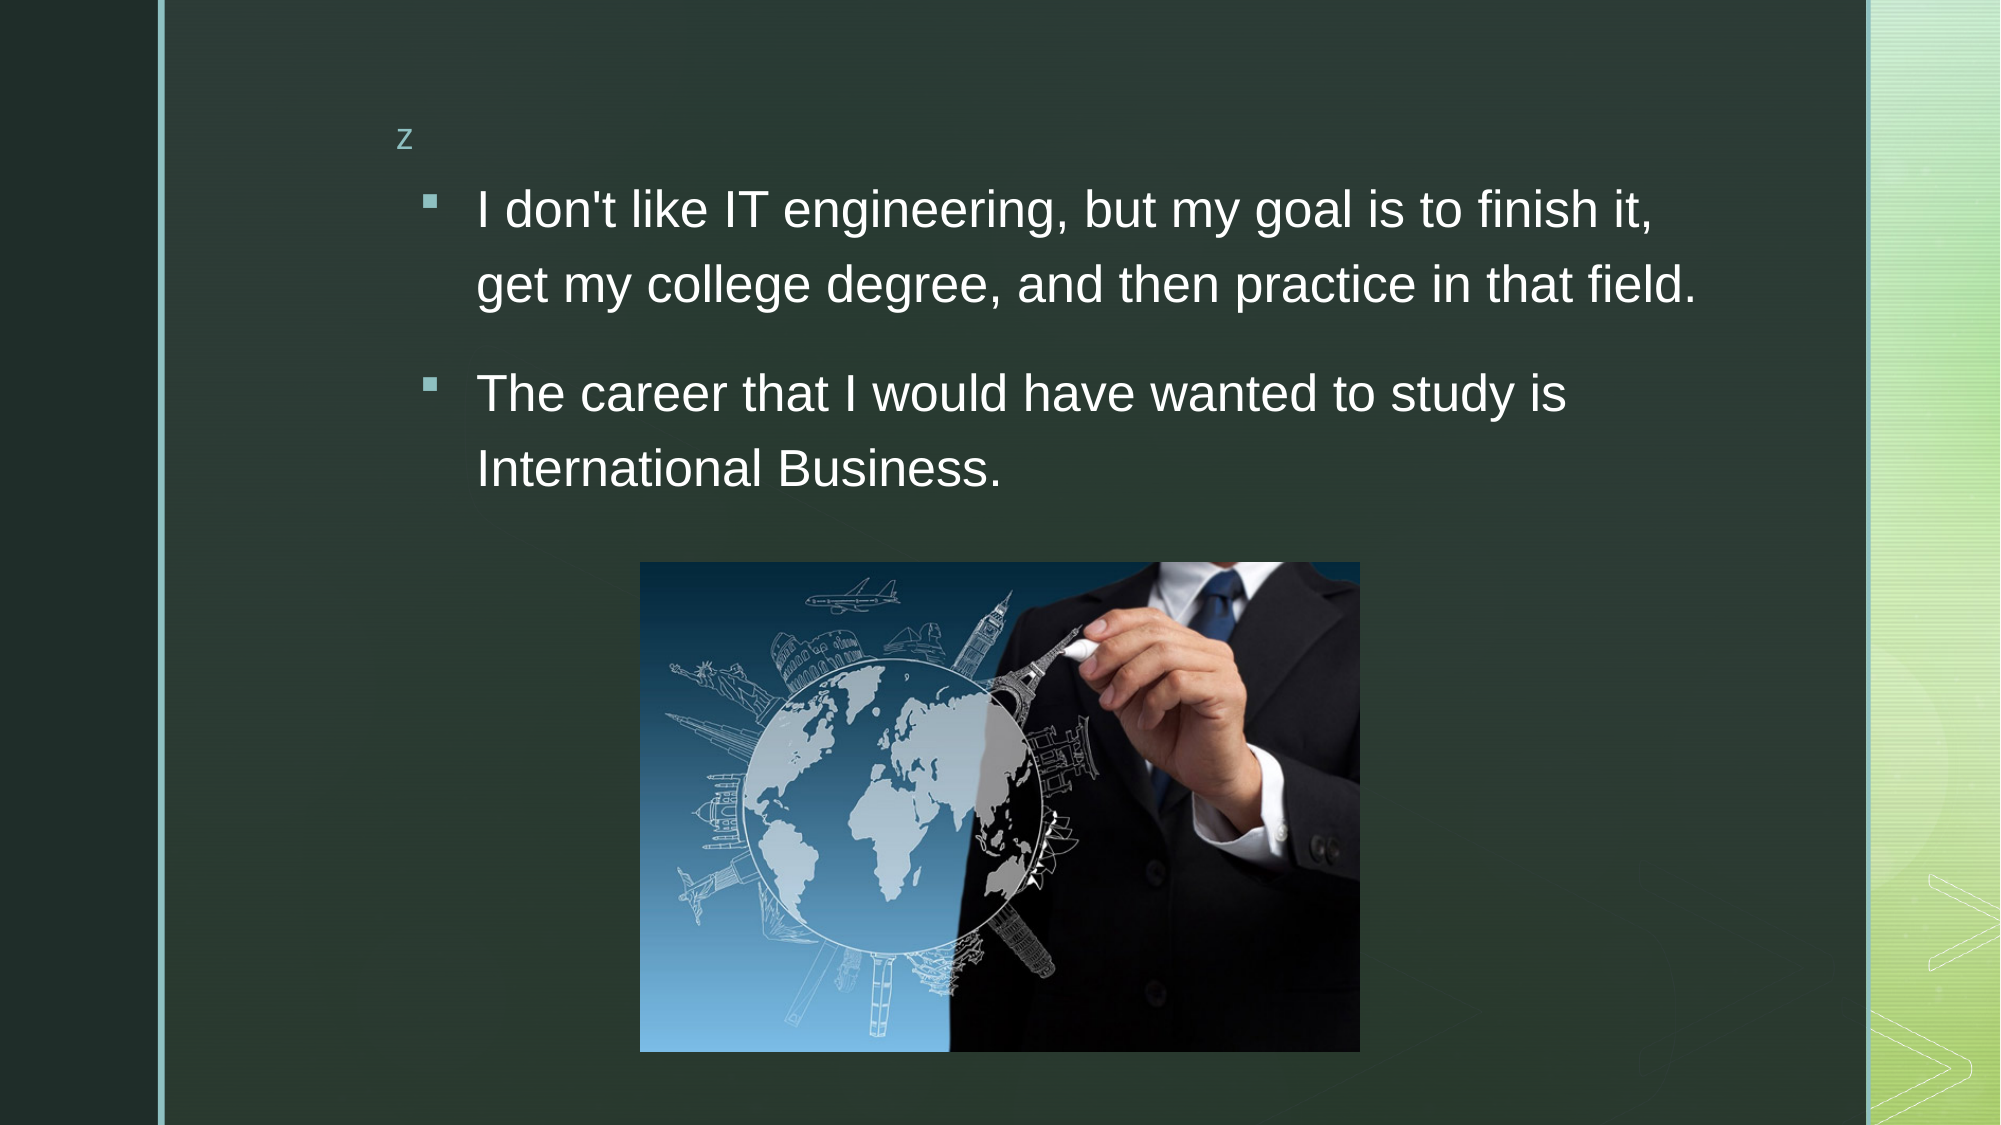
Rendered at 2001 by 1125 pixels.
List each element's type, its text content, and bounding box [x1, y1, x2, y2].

picture [1871, 0, 2001, 1125]
list I don't like IT engineering, but my goal is to finish it, get my college degree, and then practice in that field. The career that I would have wanted to study is International Business. [404, 149, 1715, 619]
picture [640, 562, 1360, 1053]
